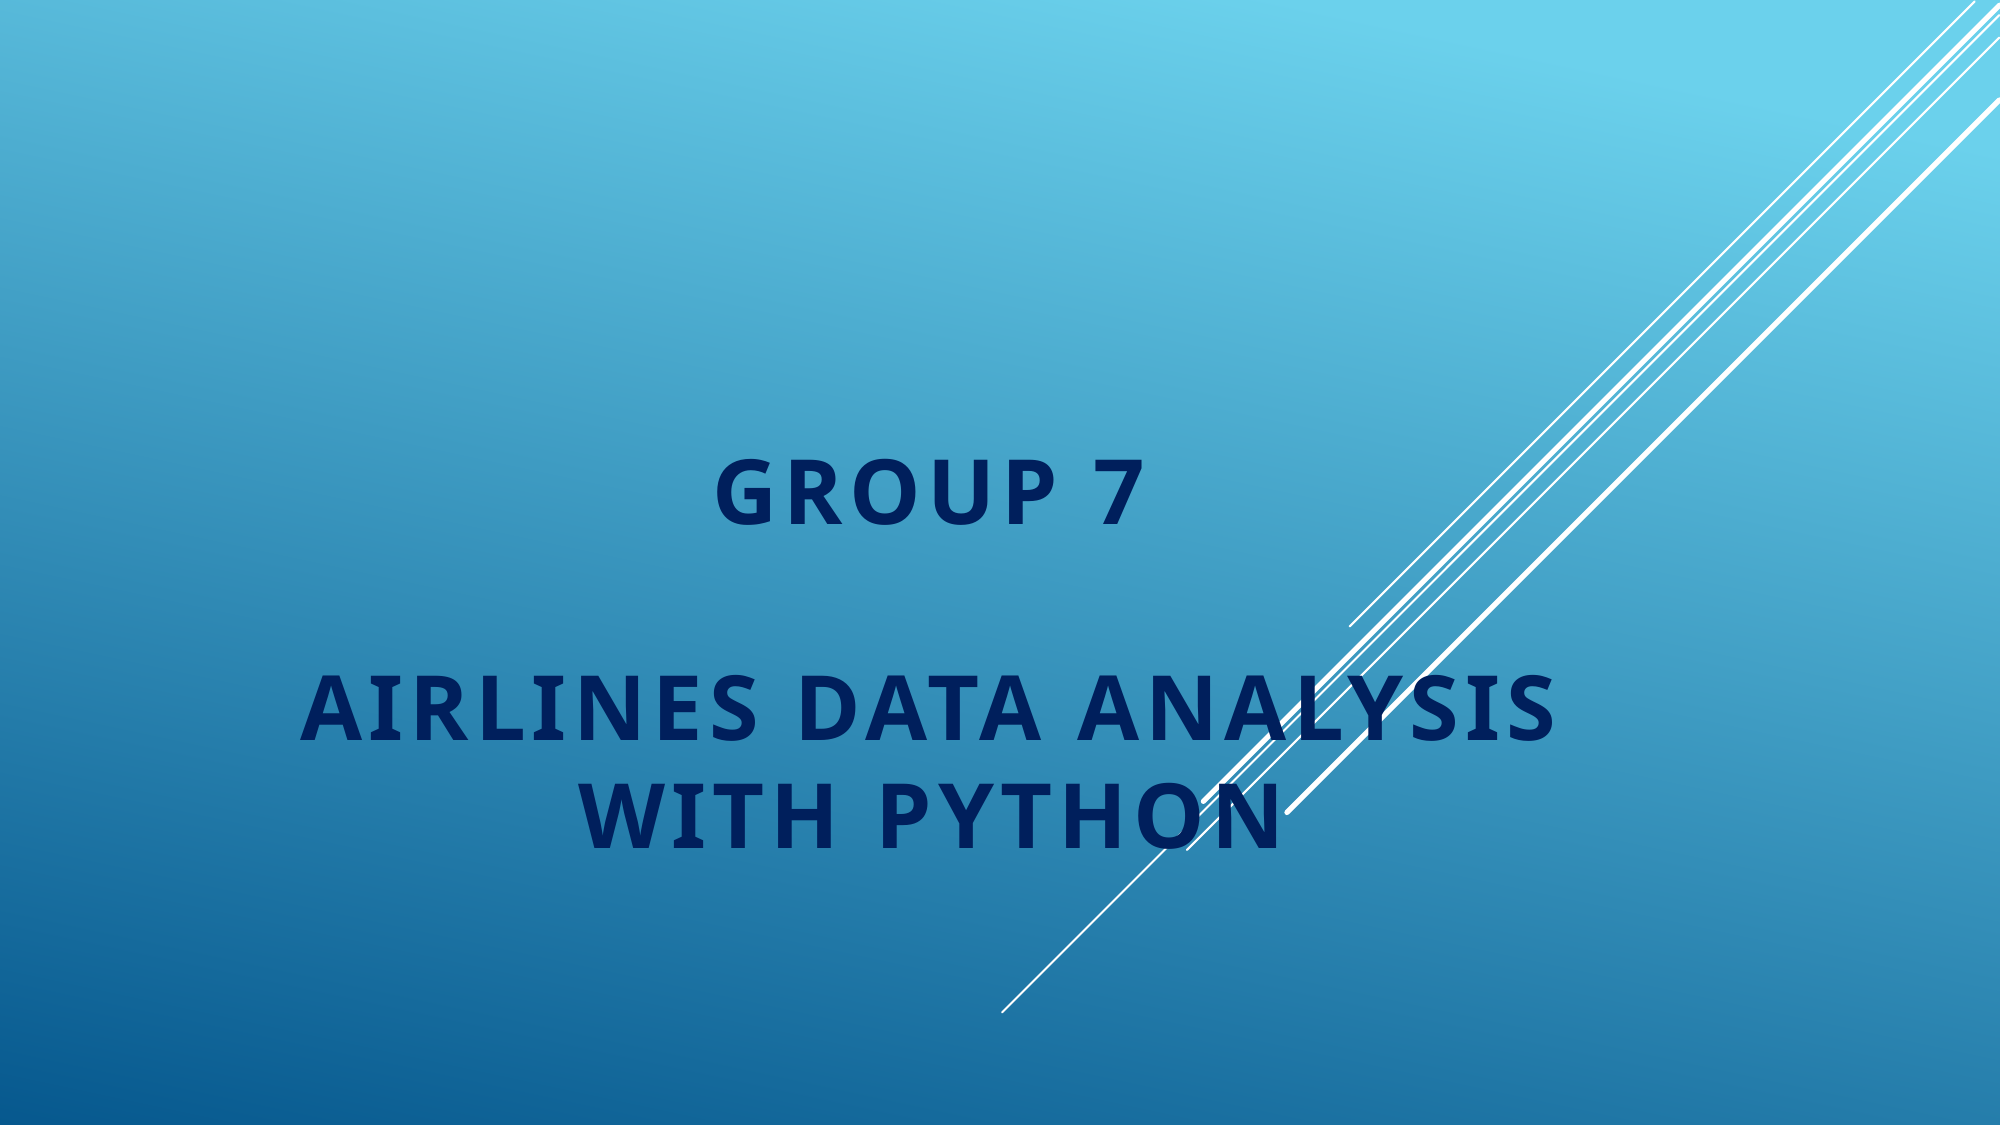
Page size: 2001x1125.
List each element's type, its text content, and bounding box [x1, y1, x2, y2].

title group 7 AIRLINES data analysis with python [236, 207, 1629, 874]
